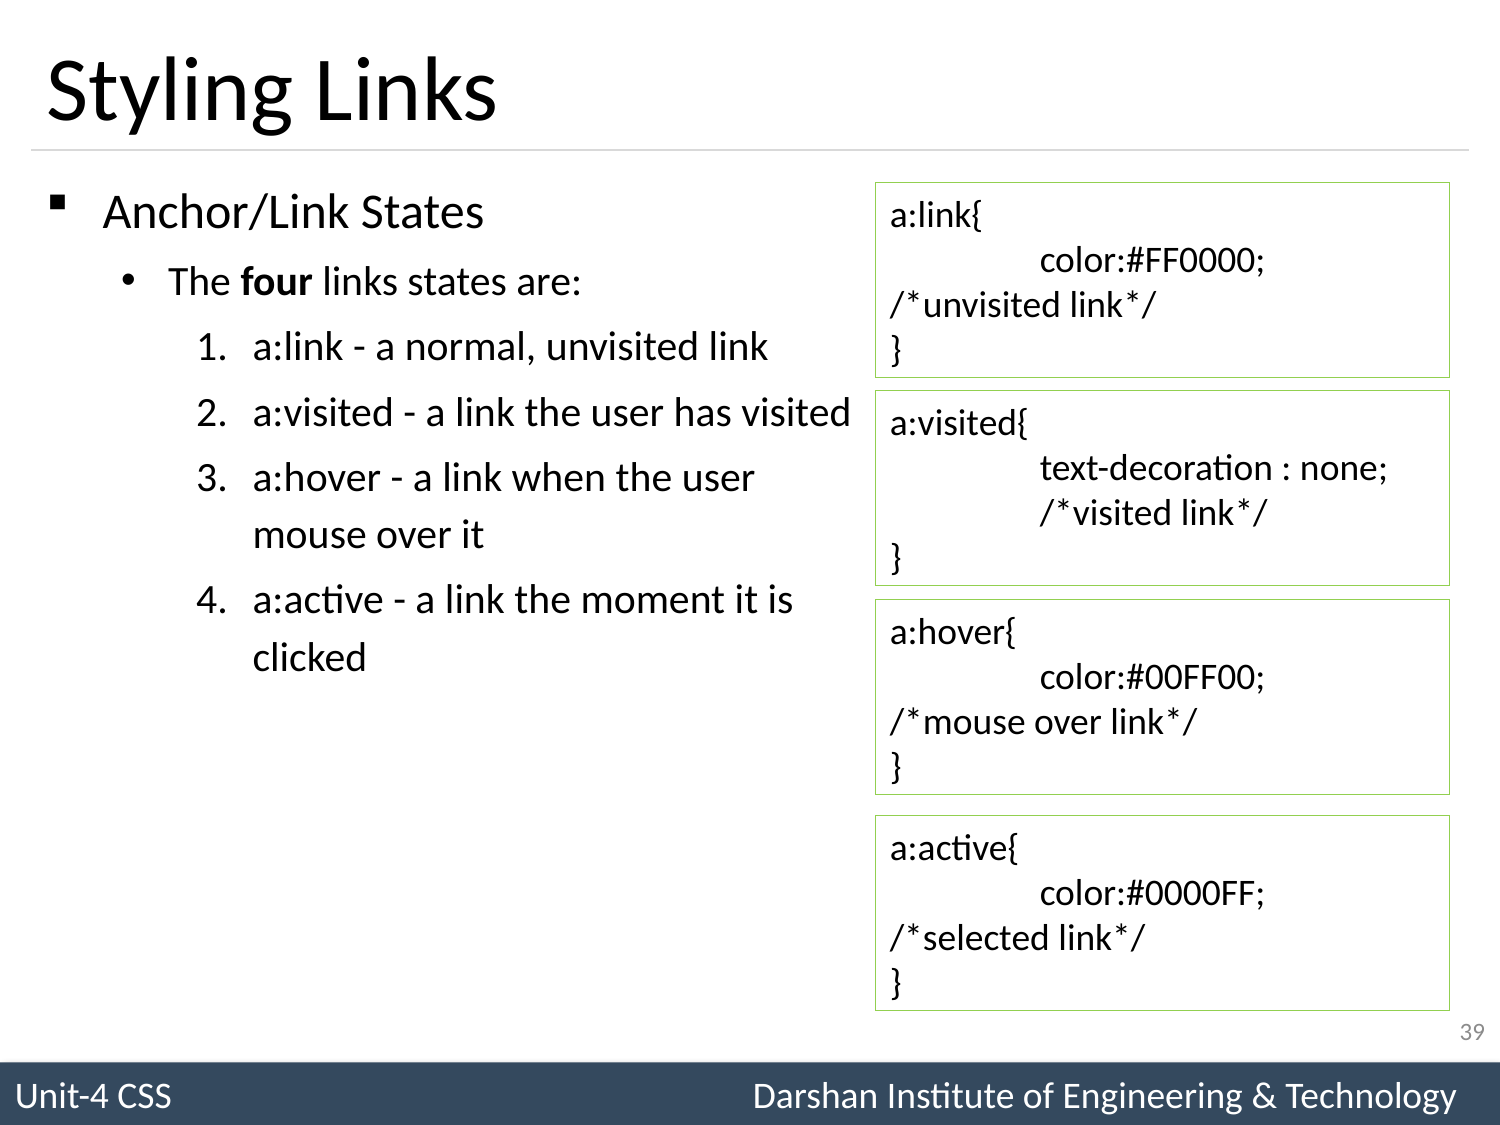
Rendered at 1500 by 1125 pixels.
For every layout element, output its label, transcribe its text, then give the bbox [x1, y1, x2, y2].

text_box a:hover{ color:#00FF00; /*mouse over link*/ } [875, 599, 1450, 795]
text_box a:visited{ text-decoration : none; /*visited link*/ } [875, 390, 1450, 586]
title Styling Links [31, 17, 1469, 150]
text_box a:active{ color:#0000FF; /*selected link*/ } [875, 815, 1450, 1011]
text_box a:link{ color:#FF0000; /*unvisited link*/ } [875, 182, 1450, 378]
slide_number 39 [1149, 999, 1500, 1060]
list Anchor/Link States The four links states are: a:link - a normal, unvisited link a:visited - a link the user has visited a:hover - a link when the user mouse over it a:active - a link the moment it is clicked [31, 162, 875, 1038]
